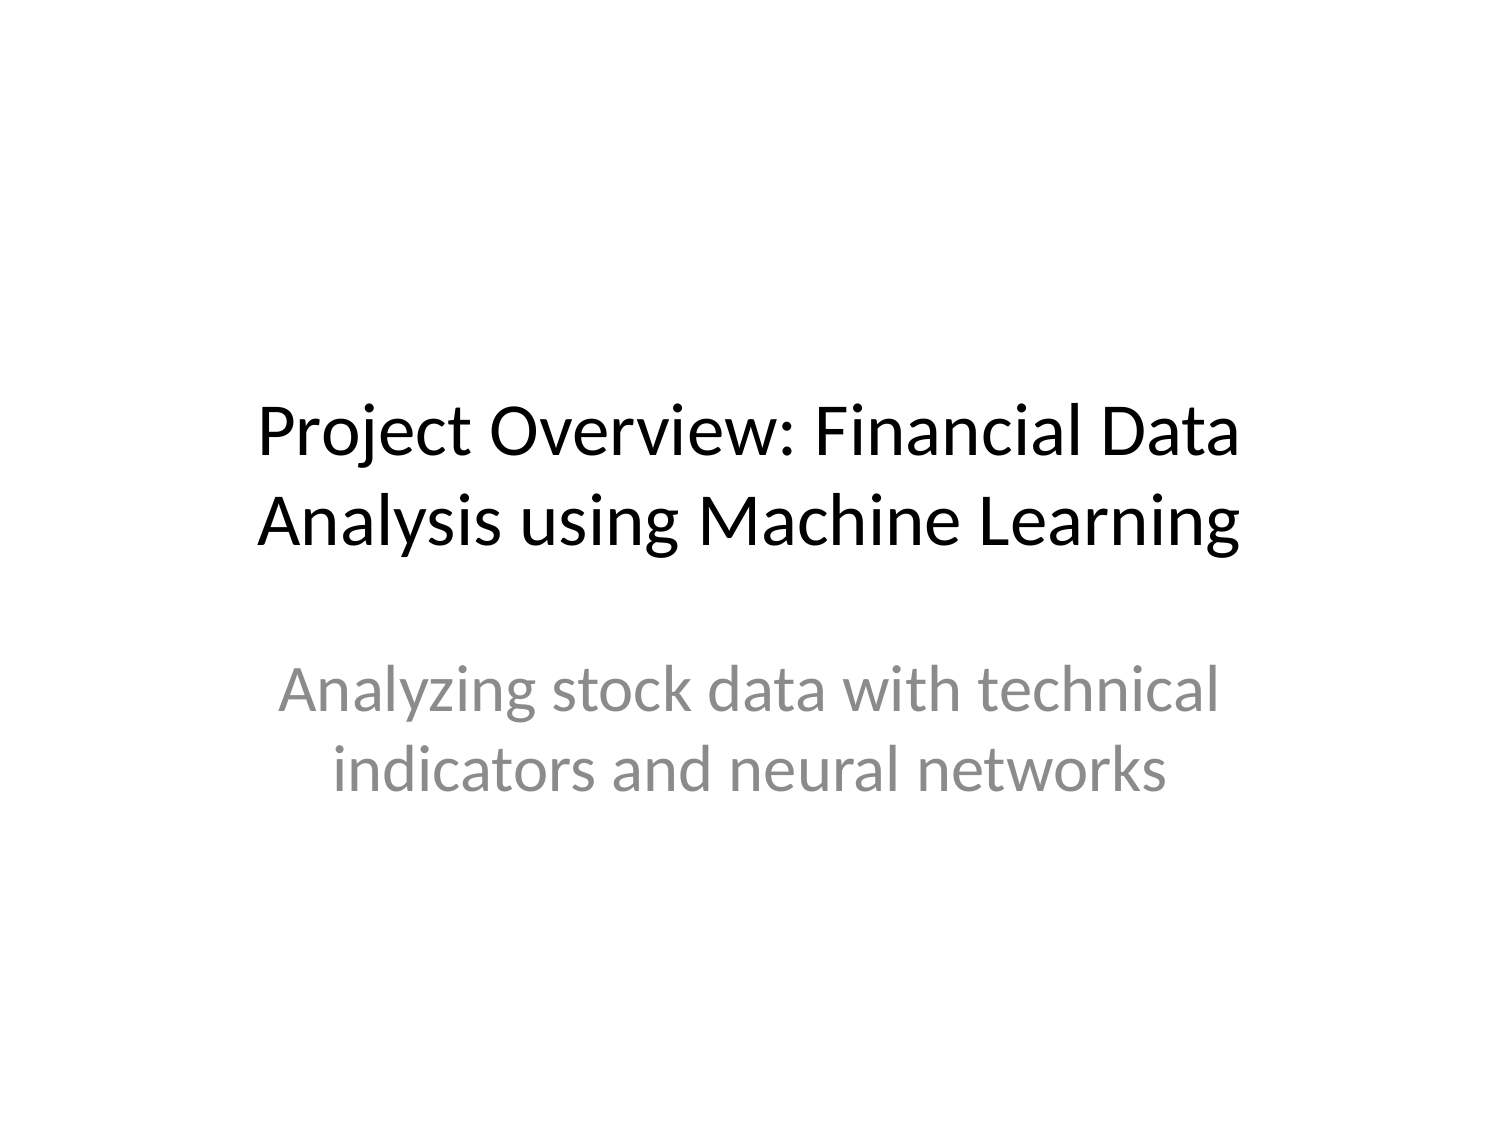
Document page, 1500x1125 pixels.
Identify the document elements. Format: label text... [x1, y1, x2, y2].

title Project Overview: Financial Data Analysis using Machine Learning [112, 349, 1388, 591]
subtitle Analyzing stock data with technical indicators and neural networks [225, 637, 1275, 925]
